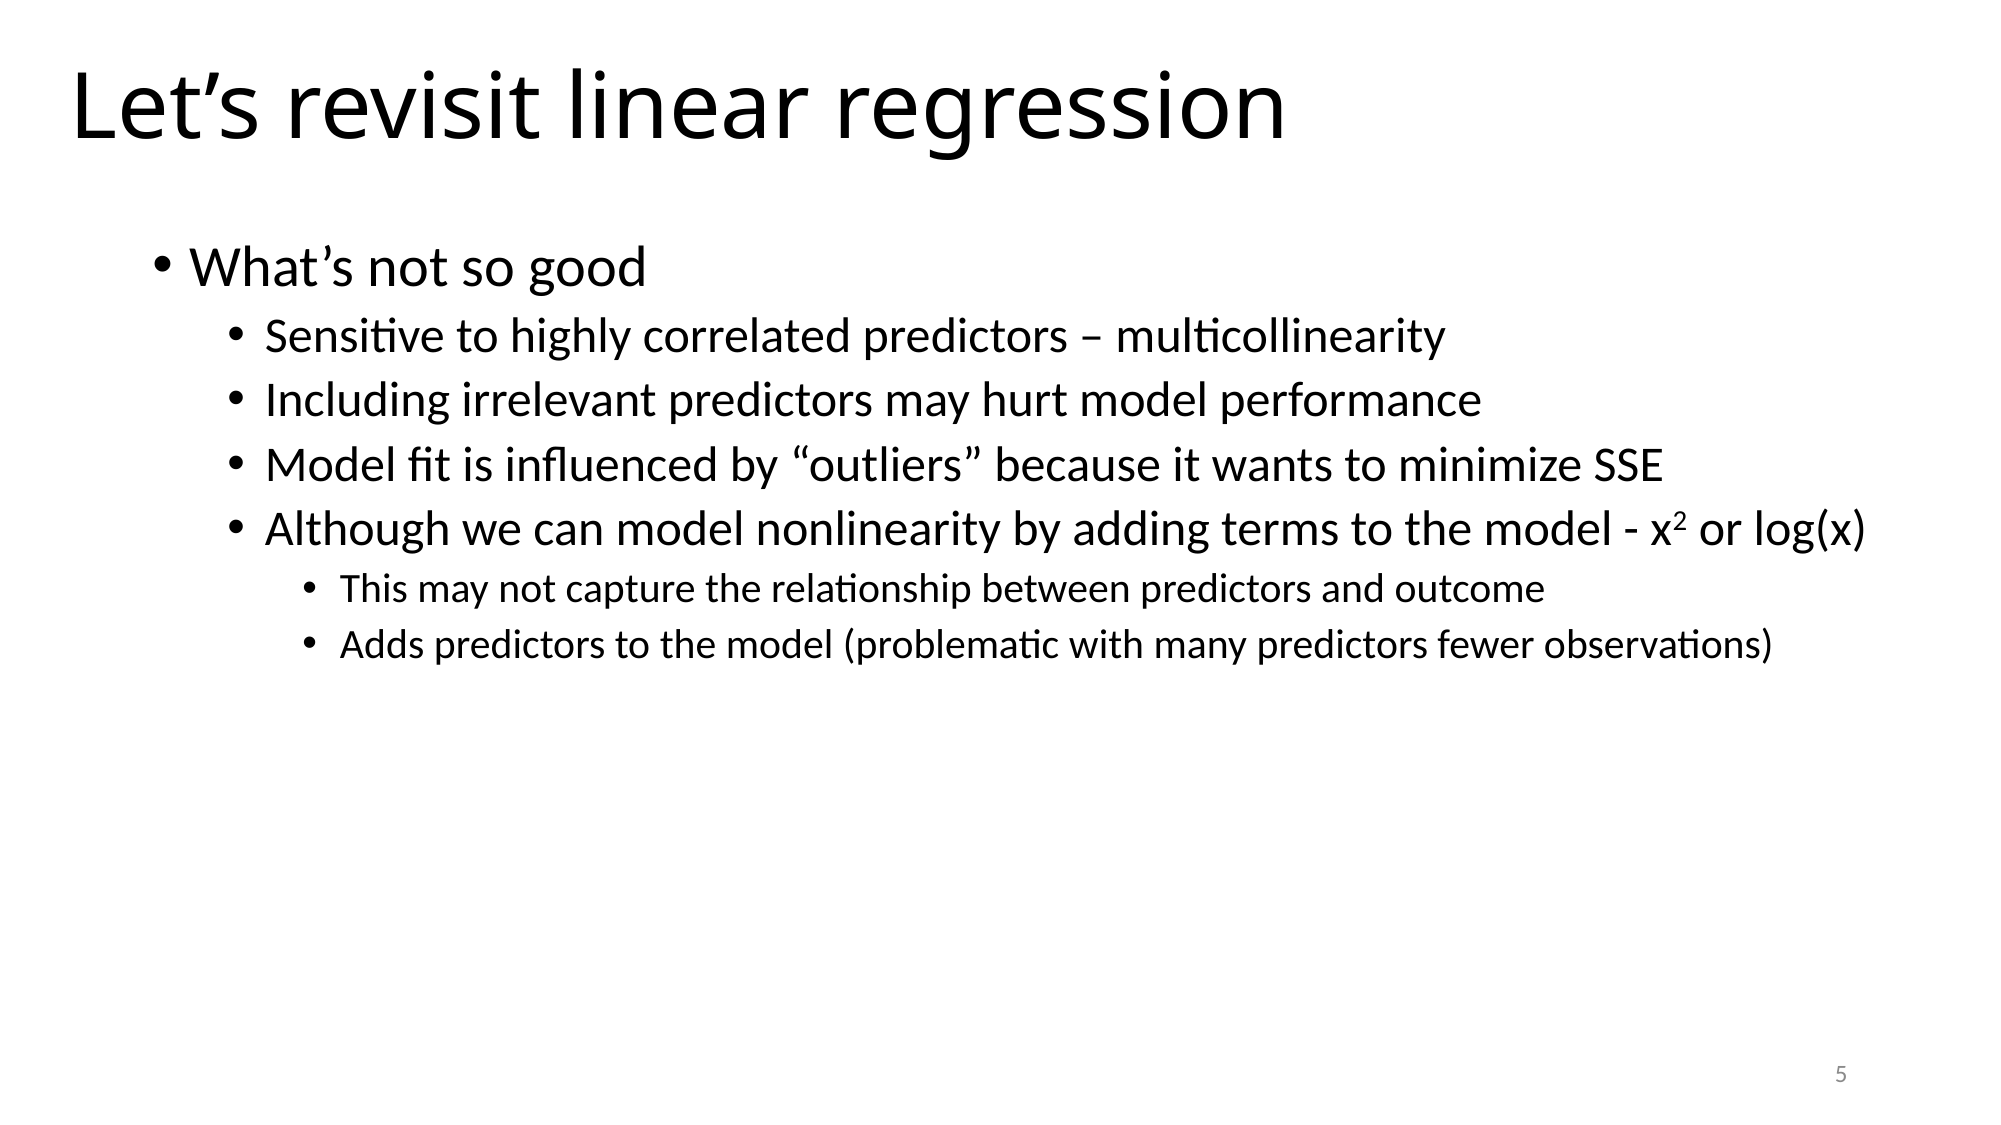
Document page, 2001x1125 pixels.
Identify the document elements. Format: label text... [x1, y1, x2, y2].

title Let’s revisit linear regression [54, 0, 1780, 218]
list What’s not so good Sensitive to highly correlated predictors – multicollinearity Including irrelevant predictors may hurt model performance Model fit is influenced by “outliers” because it wants to minimize SSE Although we can model nonlinearity by adding terms to the model - x2 or log(x) This may not capture the relationship between predictors and outcome Adds predictors to the model (problematic with many predictors fewer observations) [137, 228, 1947, 1103]
slide_number 5 [1412, 1042, 1863, 1103]
